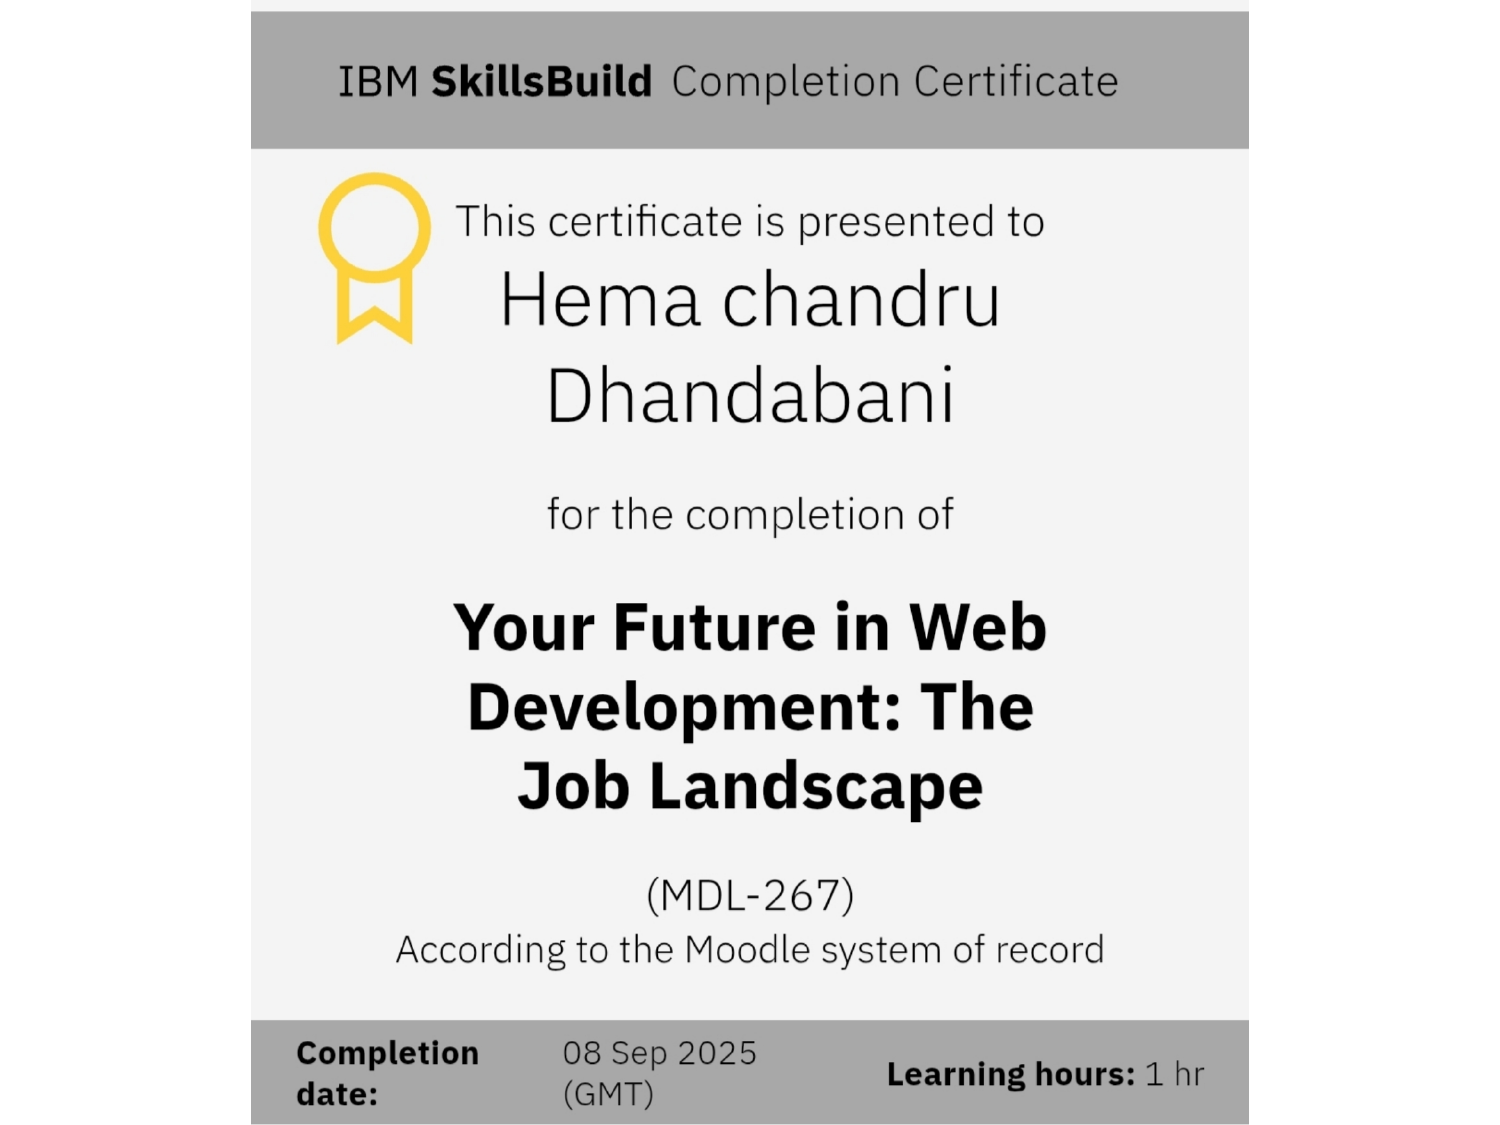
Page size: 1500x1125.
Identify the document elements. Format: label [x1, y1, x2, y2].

picture [251, 0, 1249, 1125]
